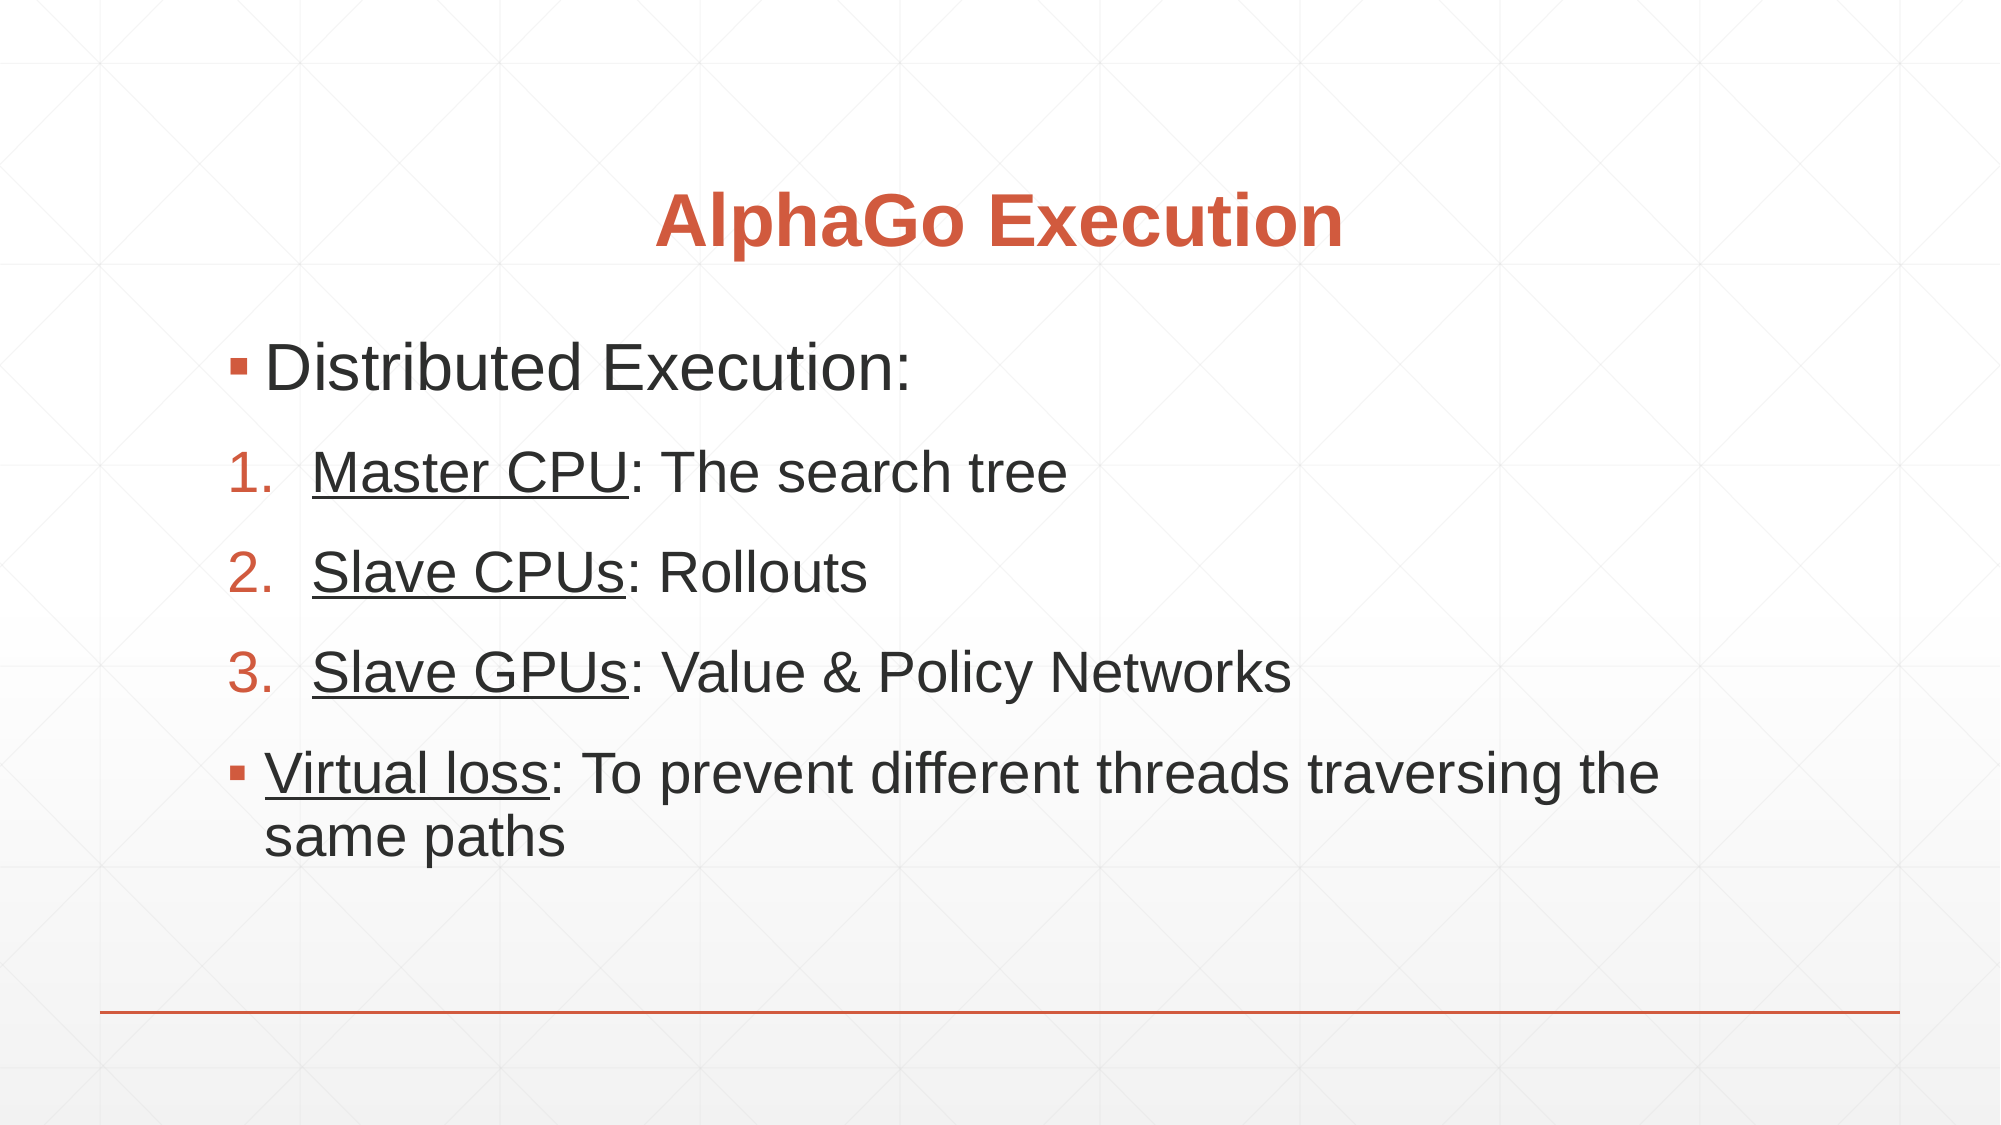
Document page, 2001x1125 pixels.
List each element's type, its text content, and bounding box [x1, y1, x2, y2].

list Distributed Execution: Master CPU: The search tree Slave CPUs: Rollouts Slave GPUs: Value & Policy Networks Virtual loss: To prevent different threads traversing the same paths [212, 324, 1788, 950]
title AlphaGo Execution [212, 82, 1788, 271]
